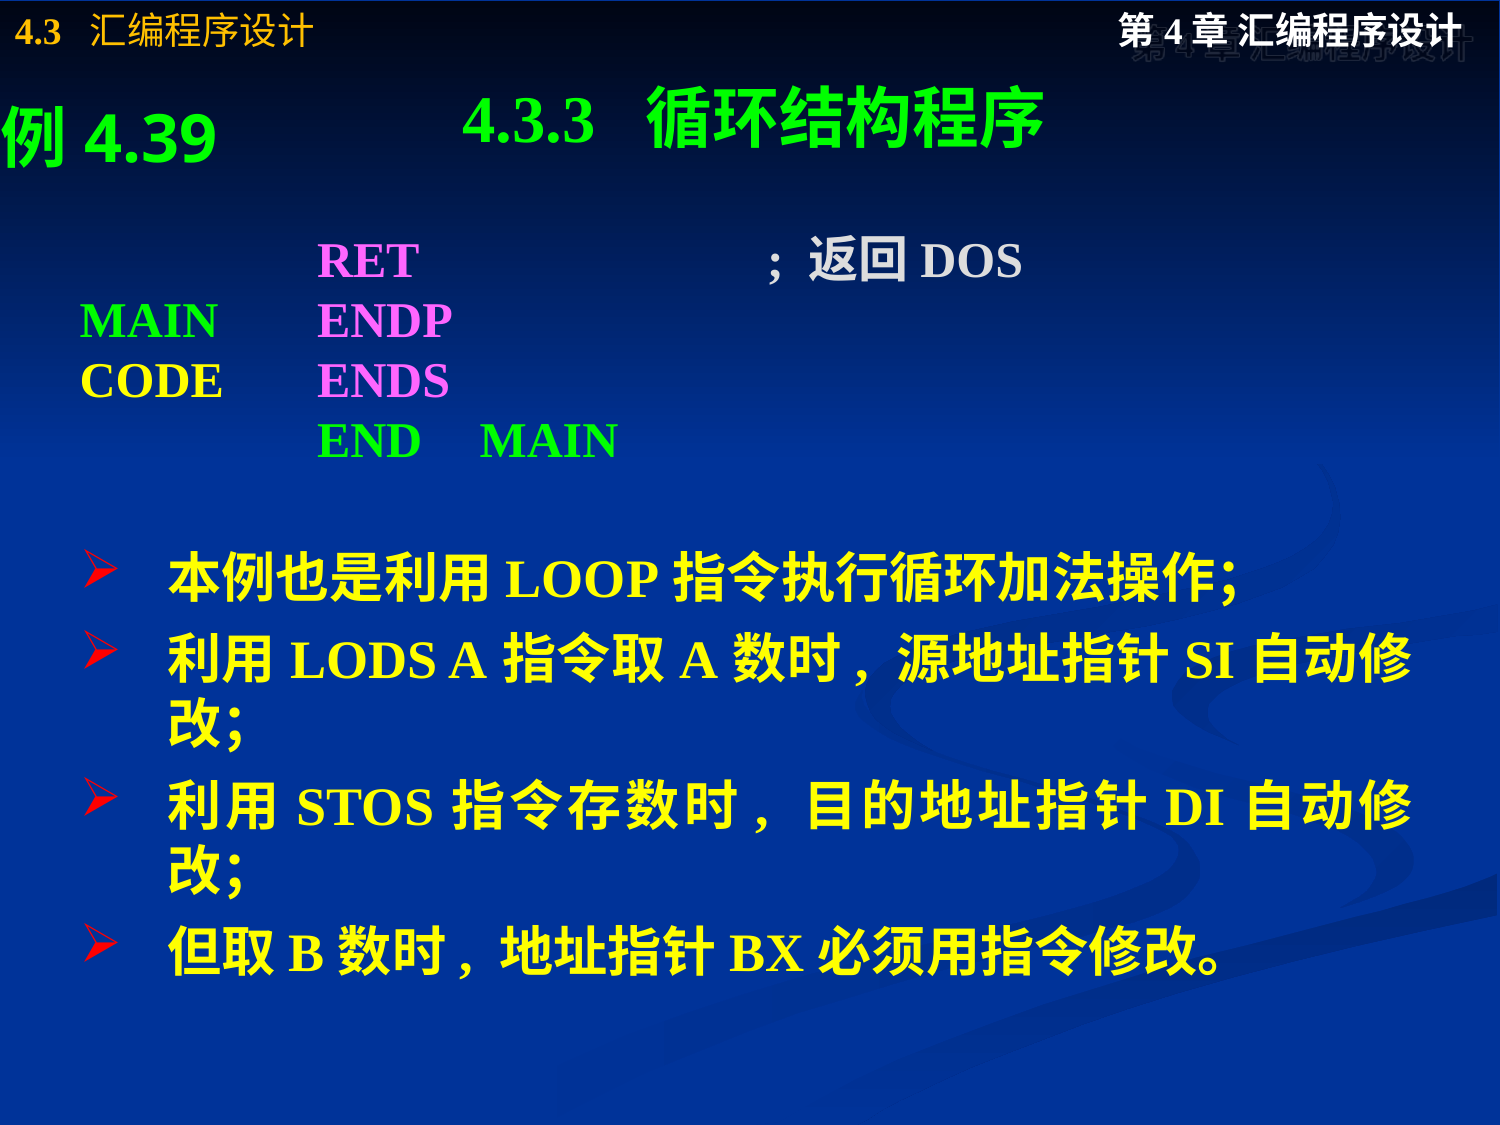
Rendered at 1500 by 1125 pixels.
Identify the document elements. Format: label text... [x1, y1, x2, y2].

list RET ; 返回DOS MAIN ENDP CODE ENDS END MAIN 本例也是利用LOOP指令执行循环加法操作； 利用LODS A指令取A数时, 源地址指针SI自动修改； 利用STOS指令存数时, 目的地址指针DI自动修改； 但取B数时, 地址指针BX必须用指令修改。 [64, 219, 1429, 1069]
title 4.3.3 循环结构程序 [78, 60, 1430, 172]
text_box 例4.39 [0, 88, 233, 184]
